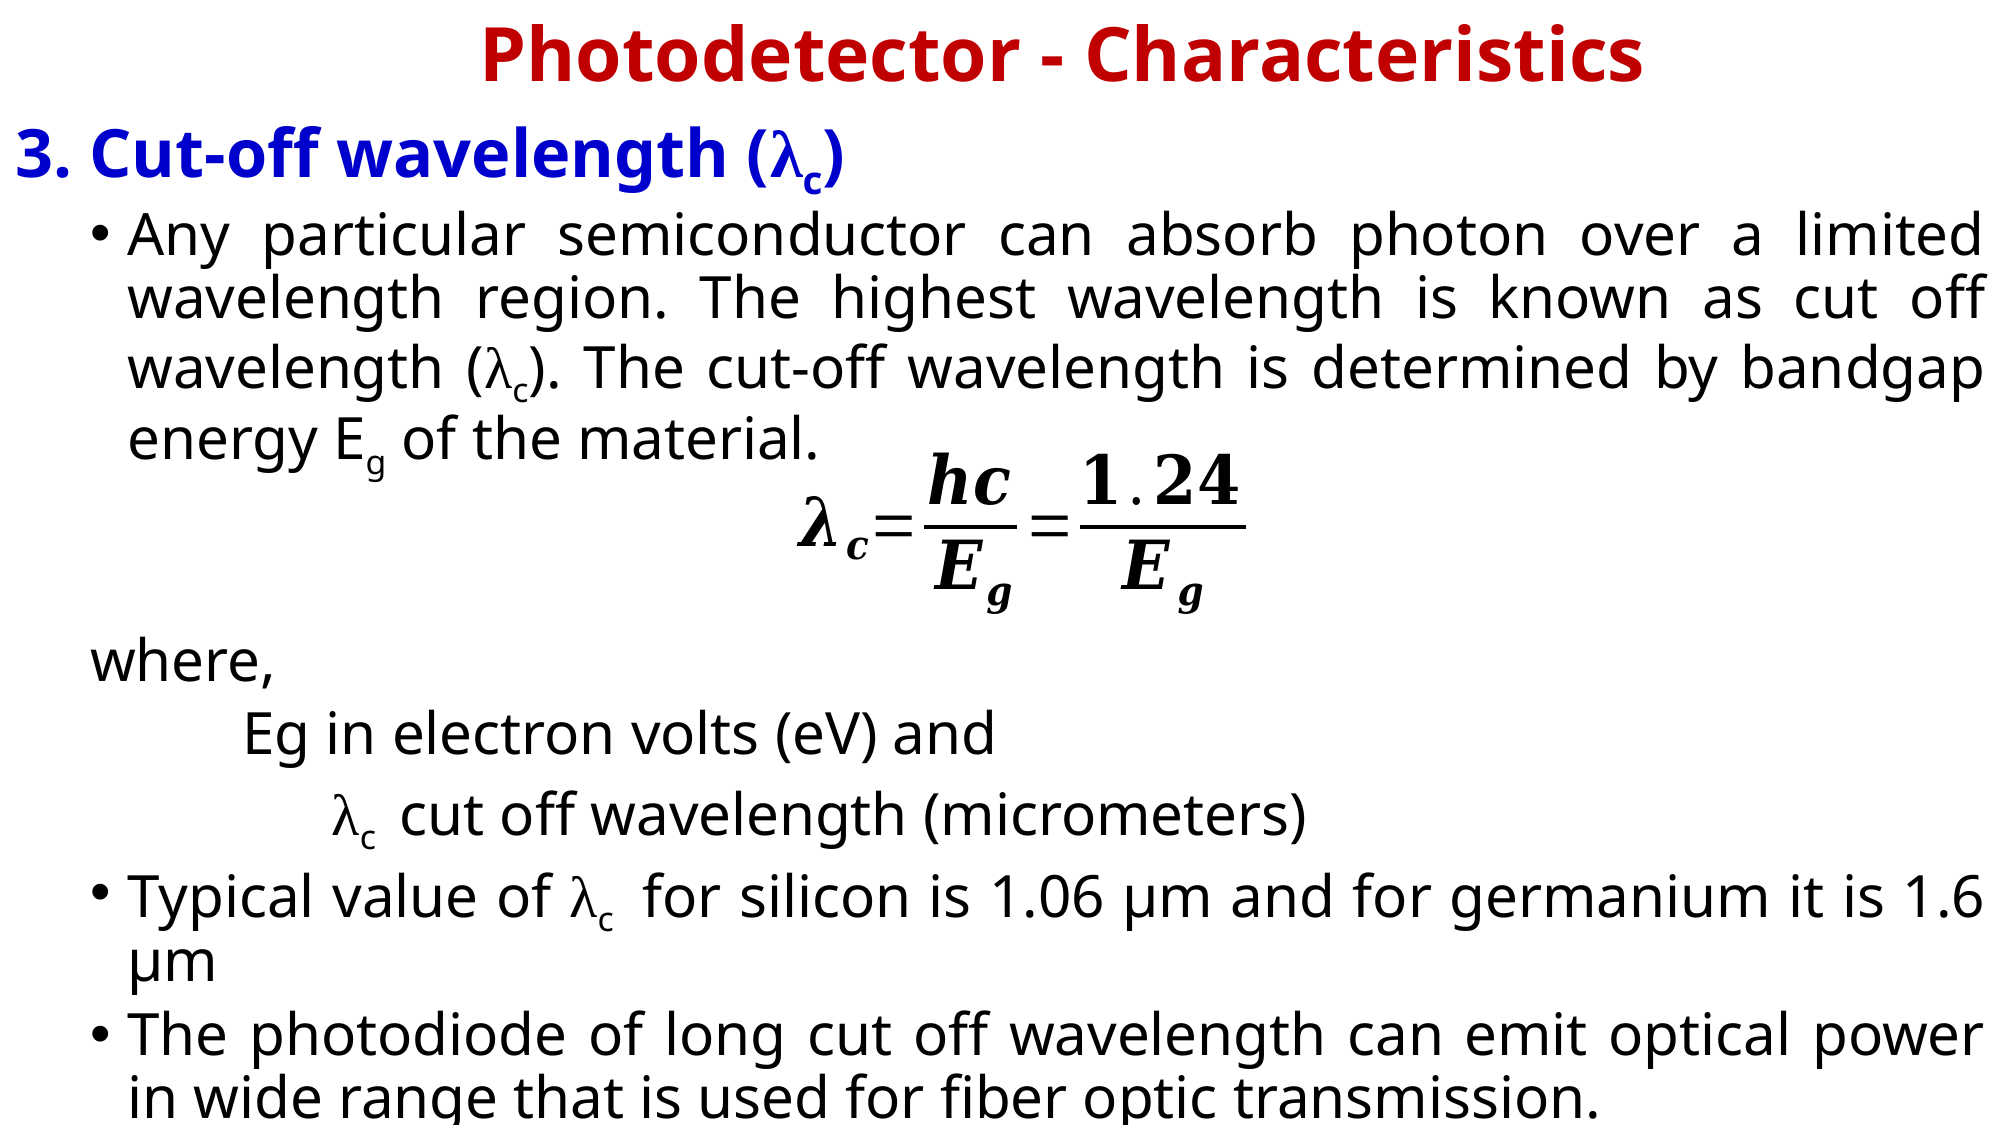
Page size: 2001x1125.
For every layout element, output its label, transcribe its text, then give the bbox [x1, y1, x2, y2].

text_box 3. Cut-off wavelength (λc) Any particular semiconductor can absorb photon over a limited wavelength region. The highest wavelength is known as cut off wavelength (λc). The cut-off wavelength is determined by bandgap energy Eg of the material. where, Eg in electron volts (eV) and λc cut off wavelength (micrometers) Typical value of λc for silicon is 1.06 µm and for germanium it is 1.6 µm The photodiode of long cut off wavelength can emit optical power in wide range that is used for fiber optic transmission. [0, 105, 2000, 1111]
text_box Photodetector - Characteristics [465, 0, 1661, 104]
